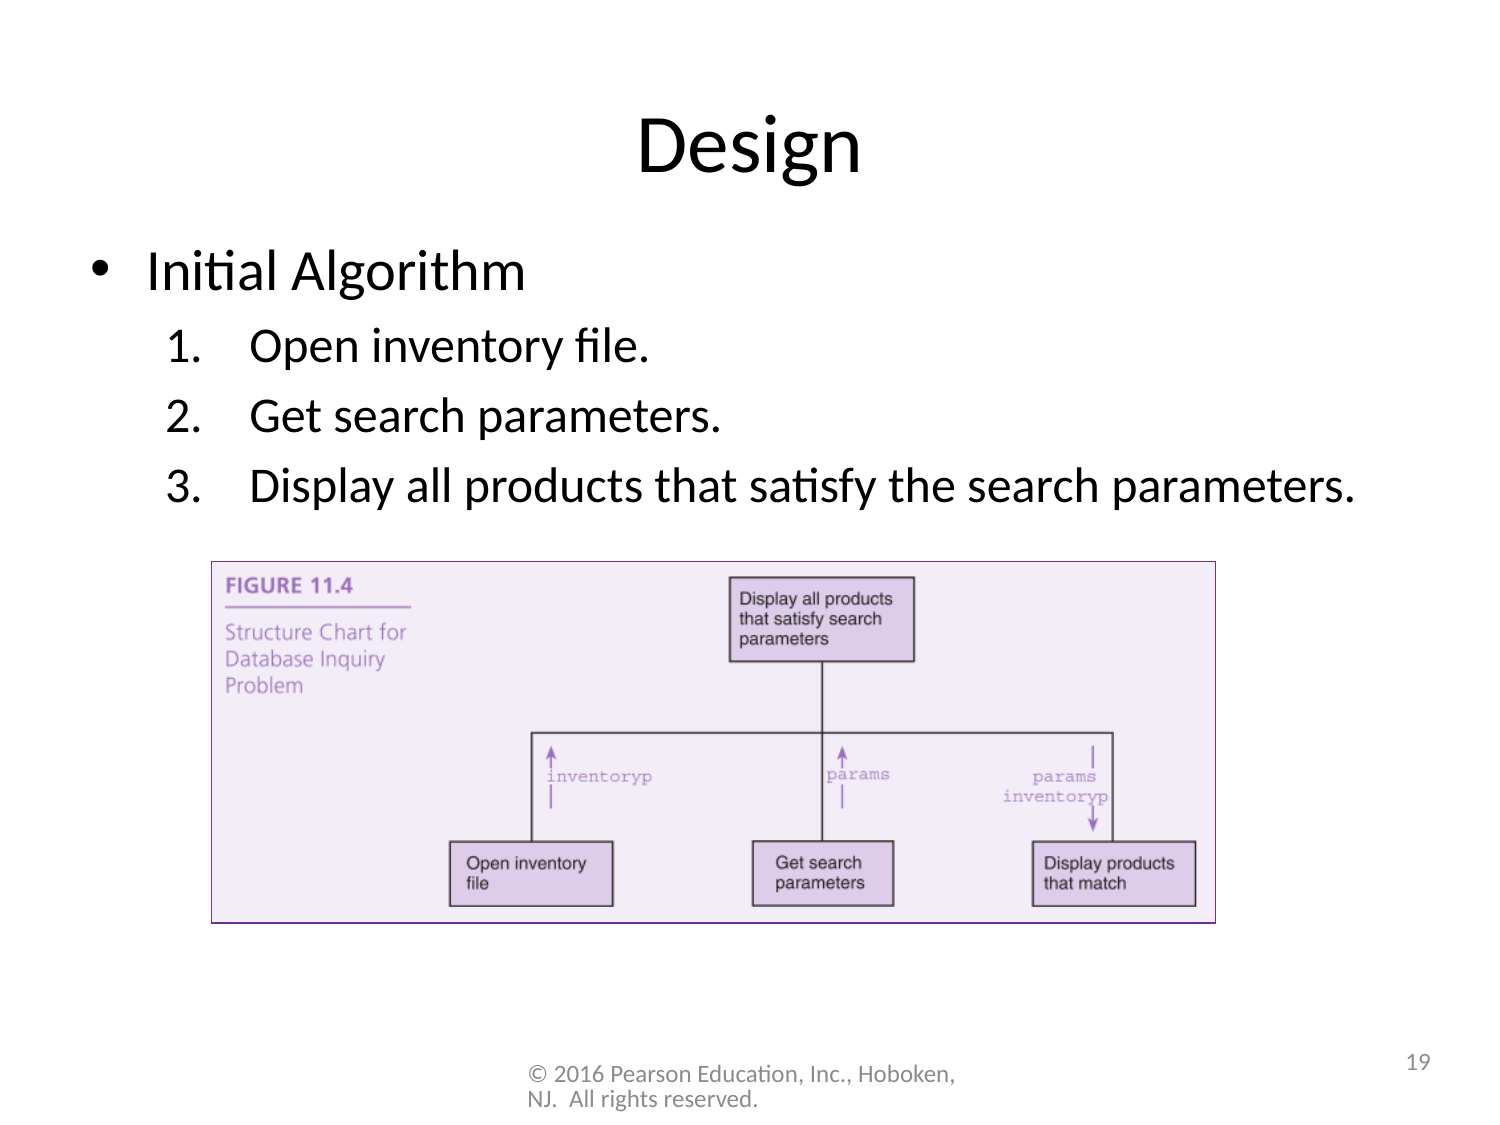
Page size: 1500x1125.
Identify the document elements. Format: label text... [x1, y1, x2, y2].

footer © 2016 Pearson Education, Inc., Hoboken, NJ. All rights reserved. [512, 1042, 988, 1103]
list Initial Algorithm Open inventory file. Get search parameters. Display all products that satisfy the search parameters. [75, 224, 1425, 688]
picture [212, 562, 1216, 923]
slide_number 19 [1095, 1030, 1446, 1091]
title Design [75, 45, 1425, 224]
